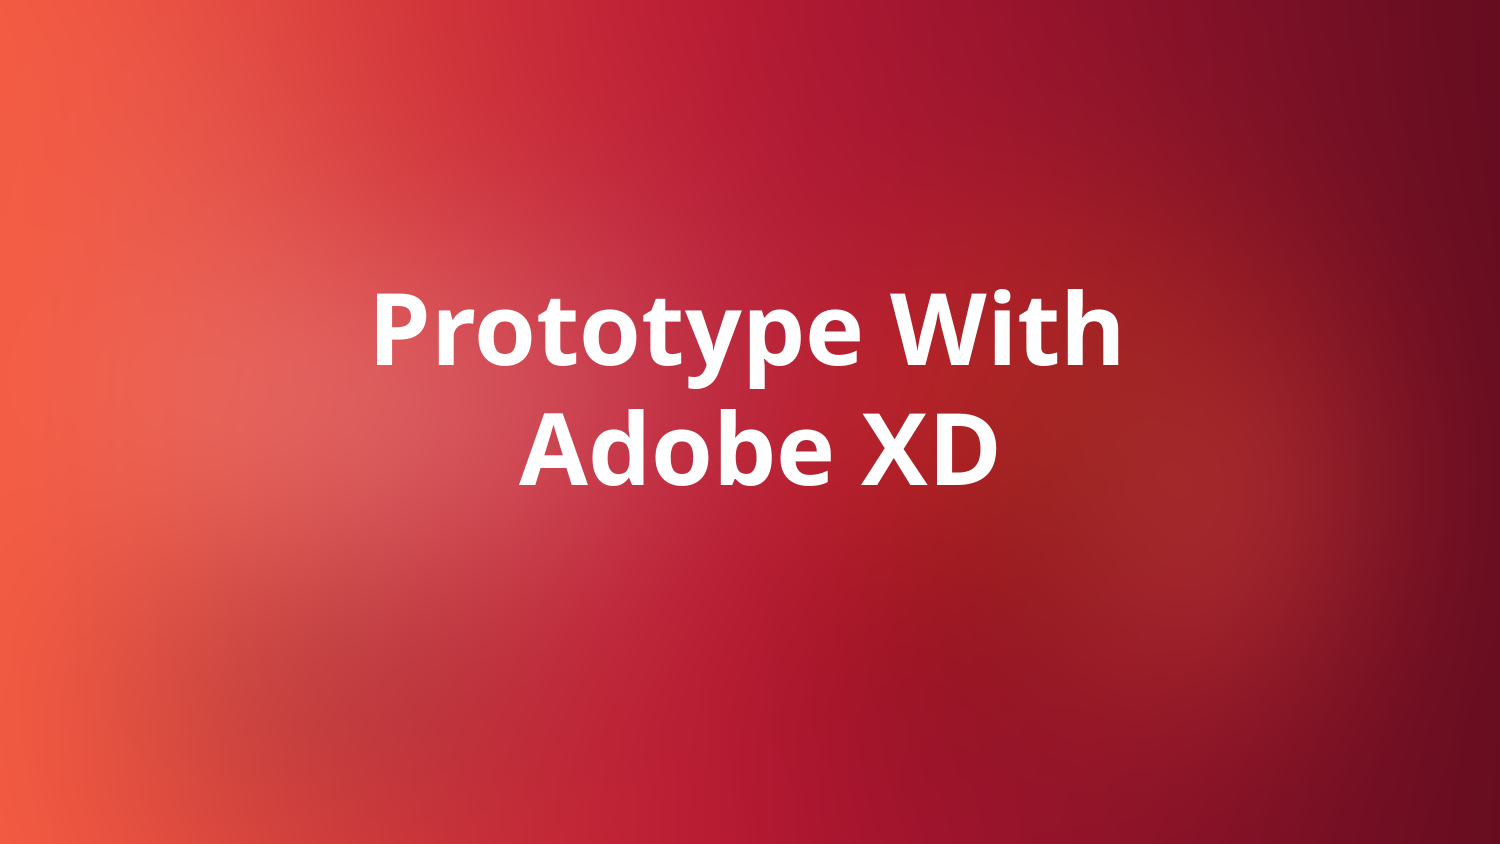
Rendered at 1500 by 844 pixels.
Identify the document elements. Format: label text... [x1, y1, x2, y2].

text_box Prototype With Adobe XD [213, 250, 1309, 374]
picture [0, 0, 1500, 844]
